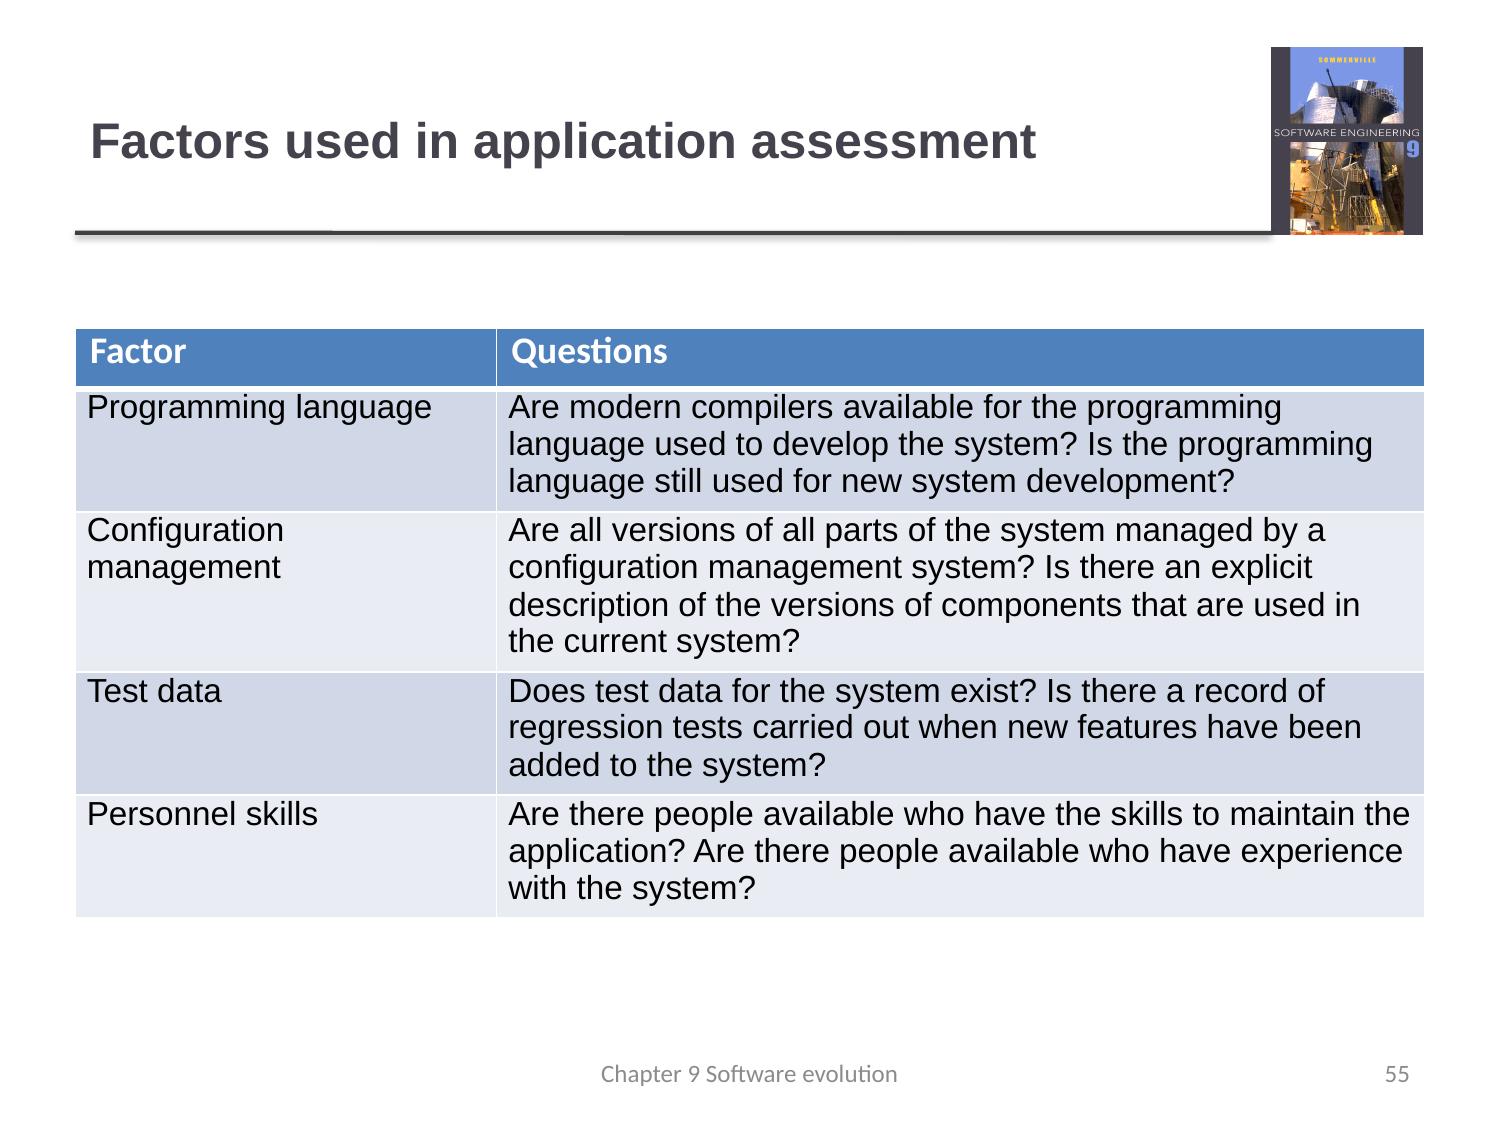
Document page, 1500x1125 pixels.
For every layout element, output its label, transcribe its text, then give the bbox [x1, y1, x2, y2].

table_cell Programming language [76, 392, 496, 511]
picture [1272, 47, 1423, 235]
slide_number 55 [1074, 1042, 1425, 1103]
title Factors used in application assessment [74, 44, 1272, 233]
table_cell Are there people available who have the skills to maintain the application? Are there people available who have experience with the system? [497, 796, 1424, 917]
table_cell Test data [76, 673, 496, 794]
table_cell Personnel skills [76, 796, 496, 917]
table_cell Are modern compilers available for the programming language used to develop the system? Is the programming language still used for new system development? [497, 392, 1424, 511]
footer Chapter 9 Software evolution [512, 1042, 988, 1103]
table_header Factor [76, 329, 496, 386]
table_cell Are all versions of all parts of the system managed by a configuration management system? Is there an explicit description of the versions of components that are used in the current system? [497, 513, 1424, 671]
table_header Questions [497, 329, 1424, 386]
table_cell Does test data for the system exist? Is there a record of regression tests carried out when new features have been added to the system? [497, 673, 1424, 794]
table_cell Configuration management [76, 513, 496, 671]
